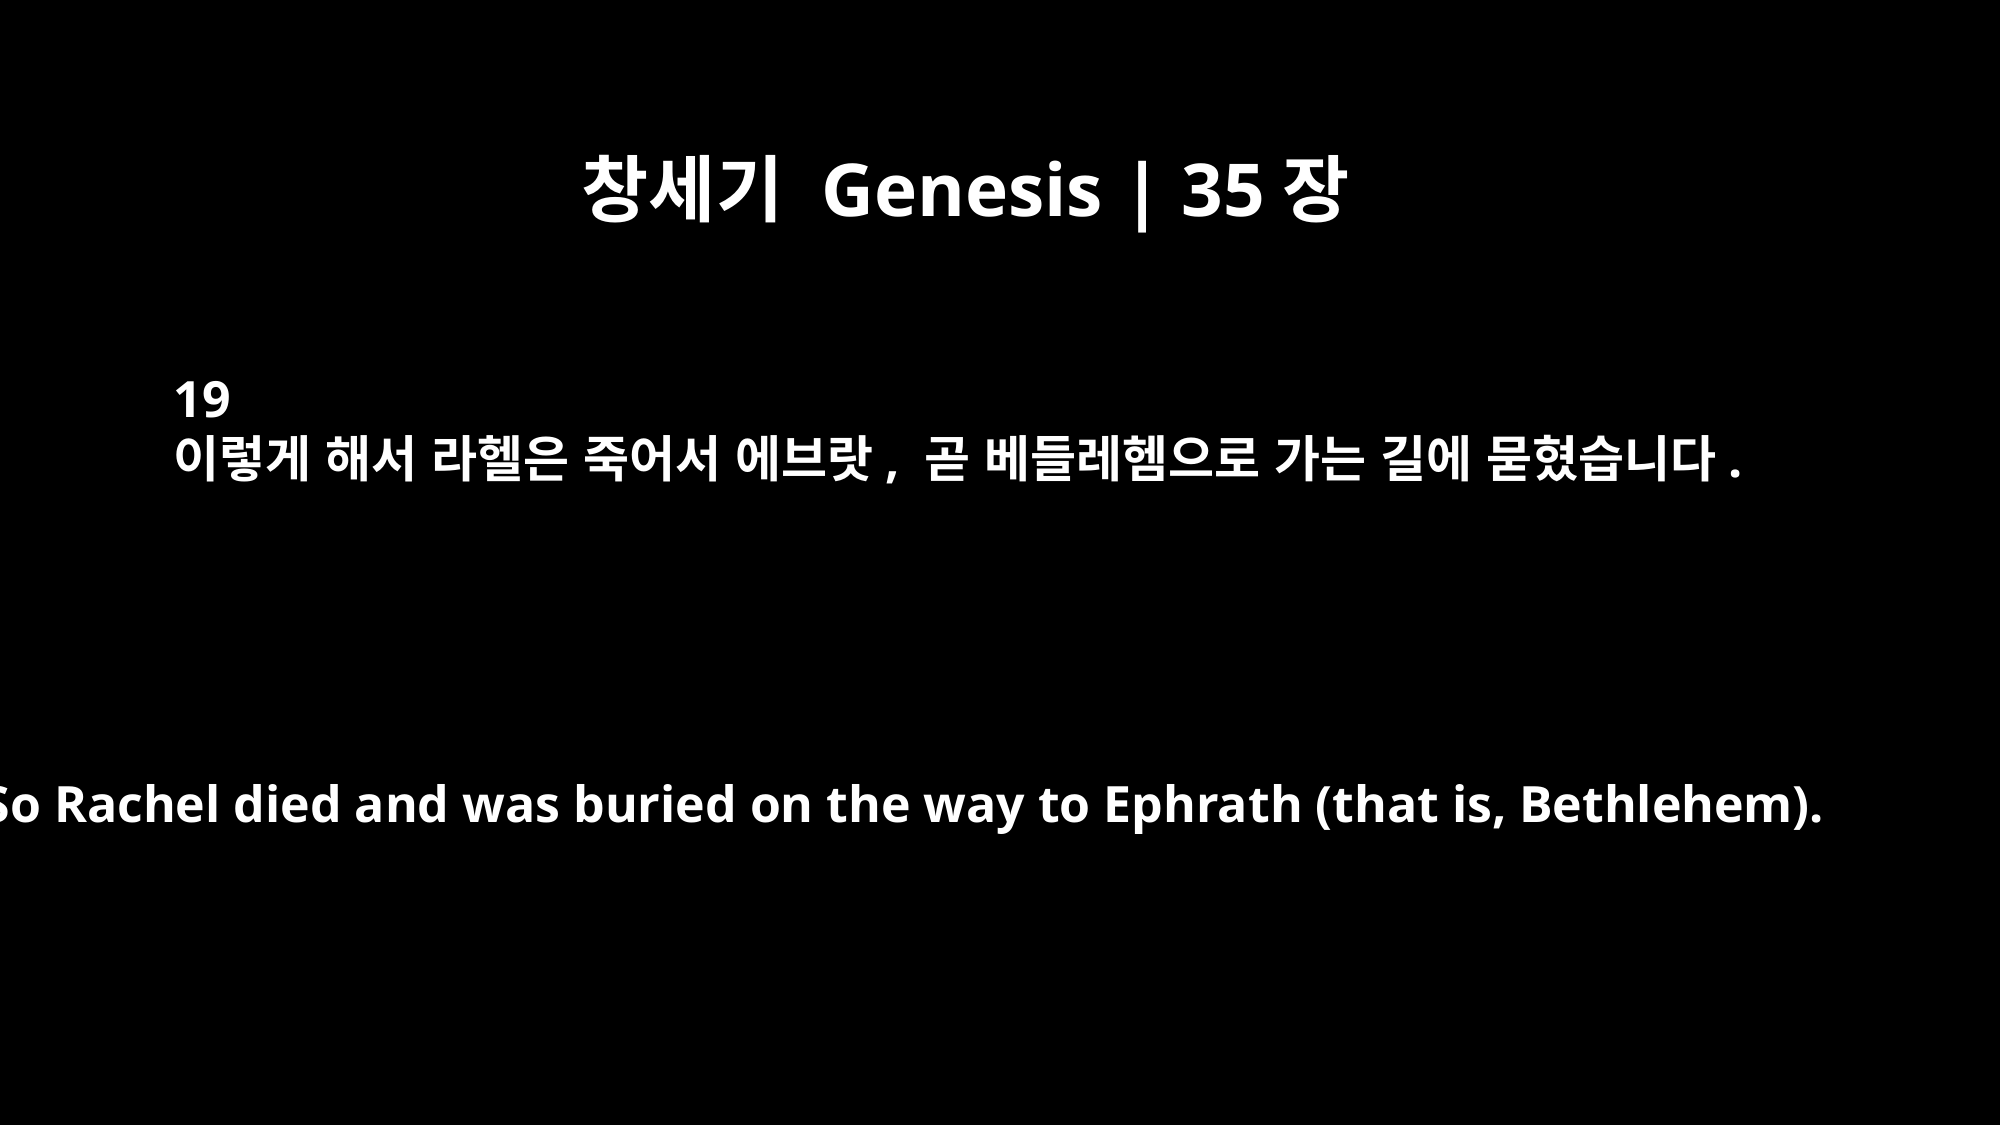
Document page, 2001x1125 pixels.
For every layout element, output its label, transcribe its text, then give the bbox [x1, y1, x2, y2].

text_box 19 이렇게 해서 라헬은 죽어서 에브랏, 곧 베들레헴으로 가는 길에 묻혔습니다. [158, 359, 1759, 495]
text_box So Rachel died and was buried on the way to Ephrath (that is, Bethlehem). [0, 764, 1840, 840]
text_box 창세기 Genesis | 35장 [566, 136, 1365, 239]
